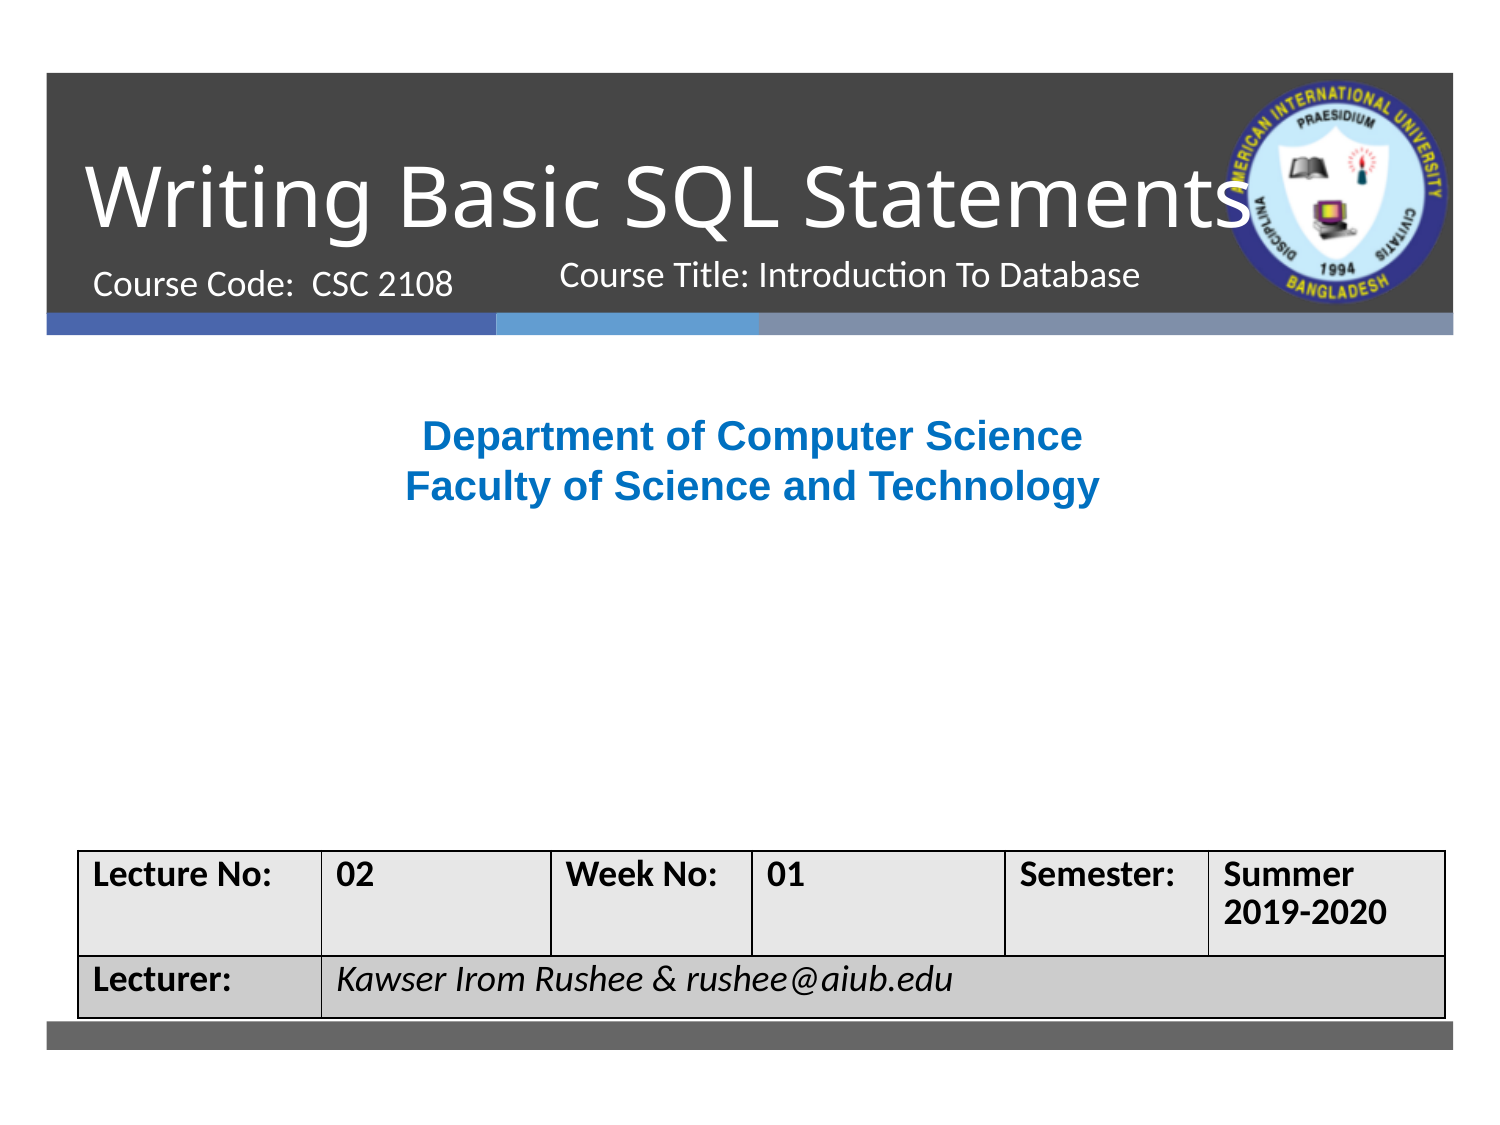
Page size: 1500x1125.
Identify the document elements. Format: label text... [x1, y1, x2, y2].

text_box Department of Computer Science Faculty of Science and Technology [12, 401, 1493, 517]
table_header 01 [753, 852, 1004, 955]
table_header Summer 2019-2020 [1209, 852, 1444, 955]
table_header 02 [322, 852, 550, 955]
table_header Week No: [552, 852, 751, 955]
table_cell Kawser Irom Rushee & rushee@aiub.edu [322, 957, 1444, 1017]
table_cell Lecturer: [79, 957, 321, 1017]
subtitle Course Code: CSC 2108 [78, 251, 536, 331]
picture [1228, 75, 1454, 310]
table_header Semester: [1006, 852, 1208, 955]
title Writing Basic SQL Statements [69, 73, 1351, 253]
text_box Course Title: Introduction To Database [544, 252, 1228, 332]
table_header Lecture No: [79, 852, 321, 955]
